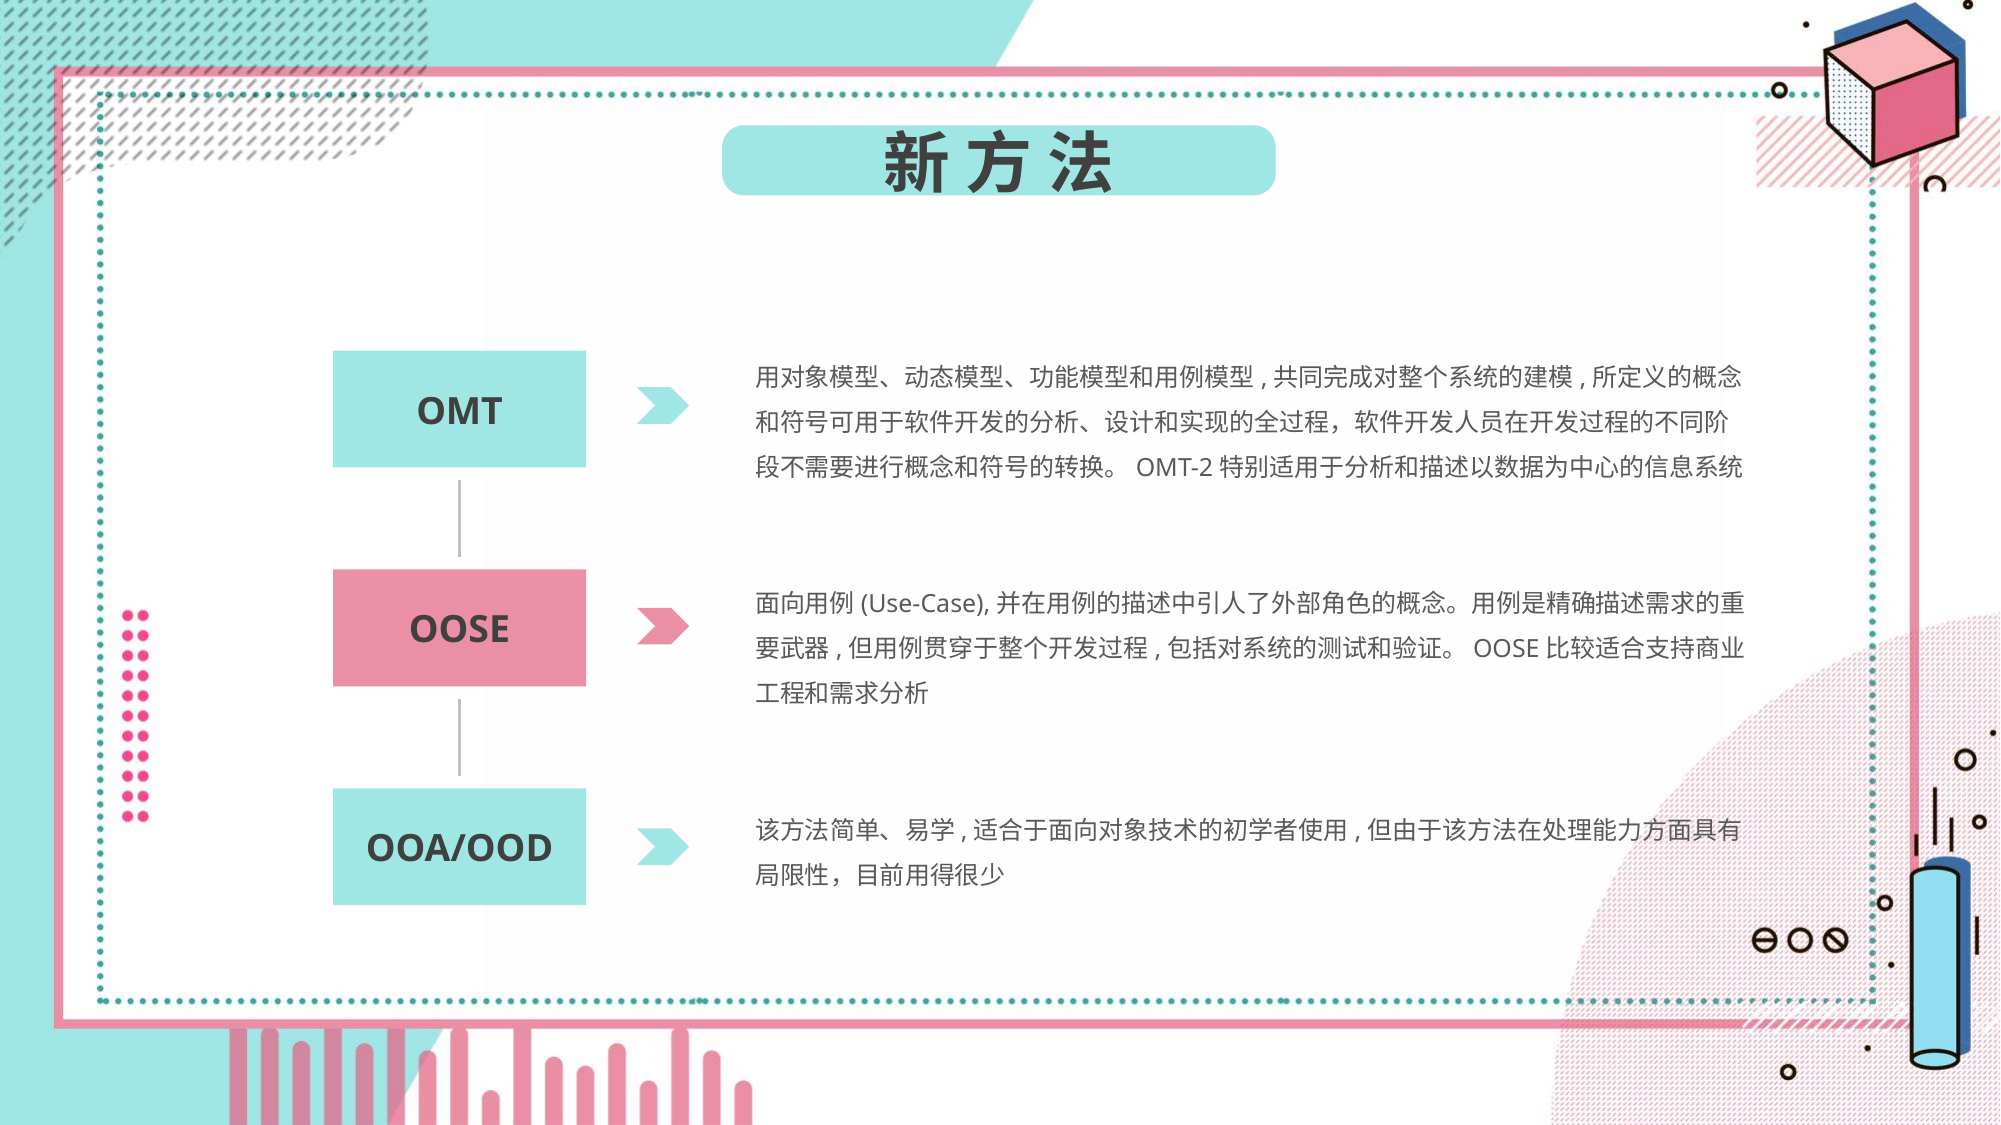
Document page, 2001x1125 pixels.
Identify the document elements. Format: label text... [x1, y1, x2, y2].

text_box OOA/OOD [332, 787, 587, 906]
text_box OOSE [332, 568, 587, 687]
text_box 面向用例(Use-Case),并在用例的描述中引人了外部角色的概念。用例是精确描述需求的重要武器,但用例贯穿于整个开发过程,包括对系统的测试和验证。OOSE比较适合支持商业工程和需求分析 [740, 565, 1764, 715]
text_box OMT [332, 350, 587, 468]
text_box [634, 386, 691, 425]
text_box 该方法简单、易学,适合于面向对象技术的初学者使用,但由于该方法在处理能力方面具有局限性，目前用得很少 [740, 792, 1764, 897]
text_box [634, 827, 691, 867]
text_box 新 方 法 [721, 124, 1277, 197]
text_box 用对象模型、动态模型、功能模型和用例模型,共同完成对整个系统的建模,所定义的概念和符号可用于软件开发的分析、设计和实现的全过程，软件开发人员在开发过程的不同阶段不需要进行概念和符号的转换。OMT-2特别适用于分析和描述以数据为中心的信息系统 [740, 339, 1764, 489]
text_box [634, 606, 691, 646]
picture [0, 0, 2001, 1125]
